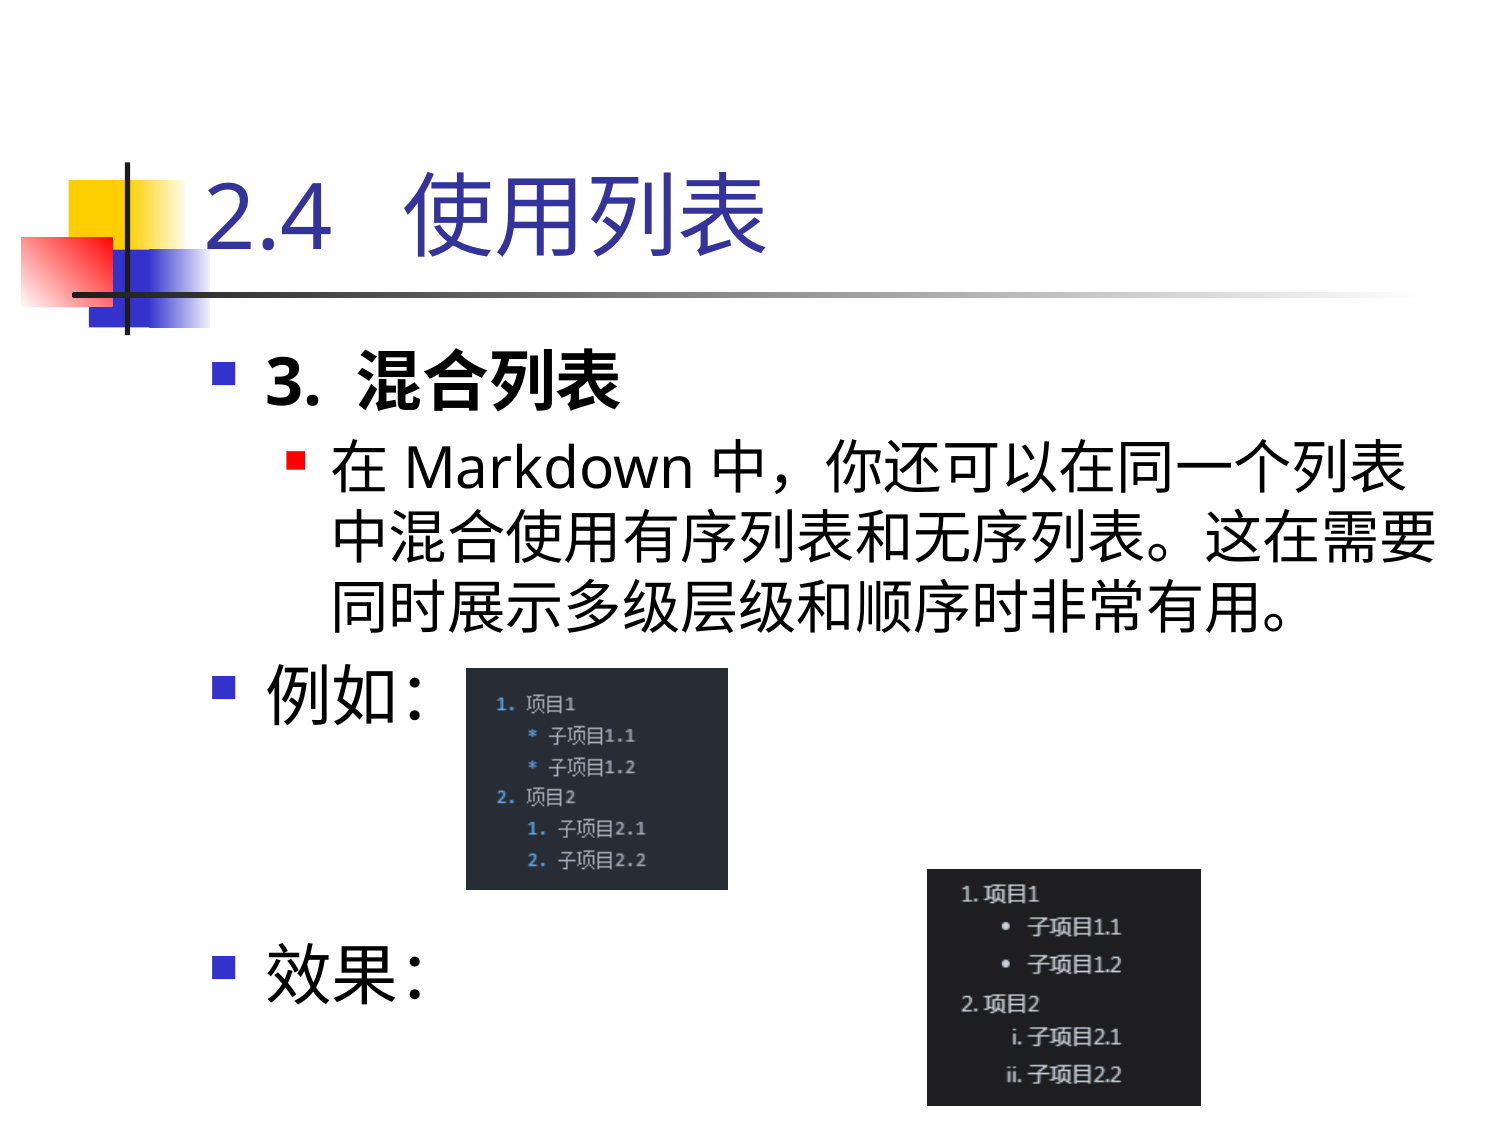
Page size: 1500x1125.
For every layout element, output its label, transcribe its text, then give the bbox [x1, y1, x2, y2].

title 2.4 使用列表 [188, 34, 1468, 276]
list 3. 混合列表 在Markdown中，你还可以在同一个列表中混合使用有序列表和无序列表。这在需要同时展示多级层级和顺序时非常有用。 例如： 效果： [193, 330, 1470, 1007]
picture [926, 869, 1201, 1106]
picture [466, 668, 728, 890]
